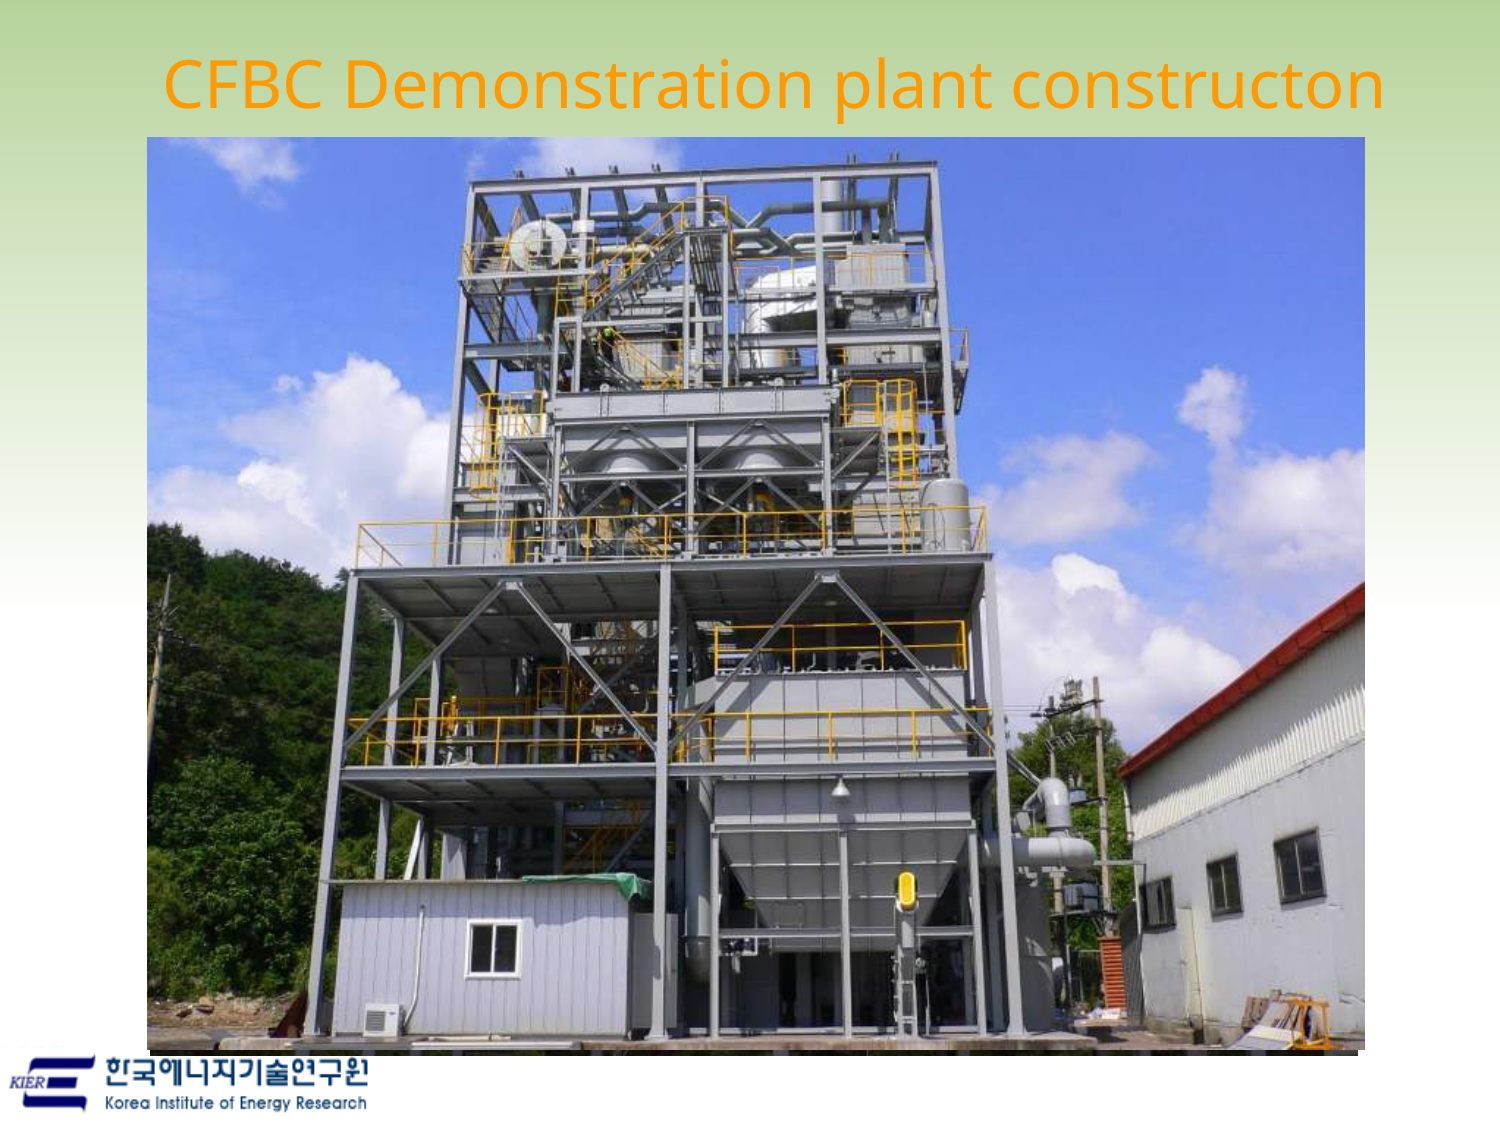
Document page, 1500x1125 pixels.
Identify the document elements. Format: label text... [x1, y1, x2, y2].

title CFBC Demonstration plant constructon [100, 19, 1451, 144]
picture [0, 136, 1365, 1125]
